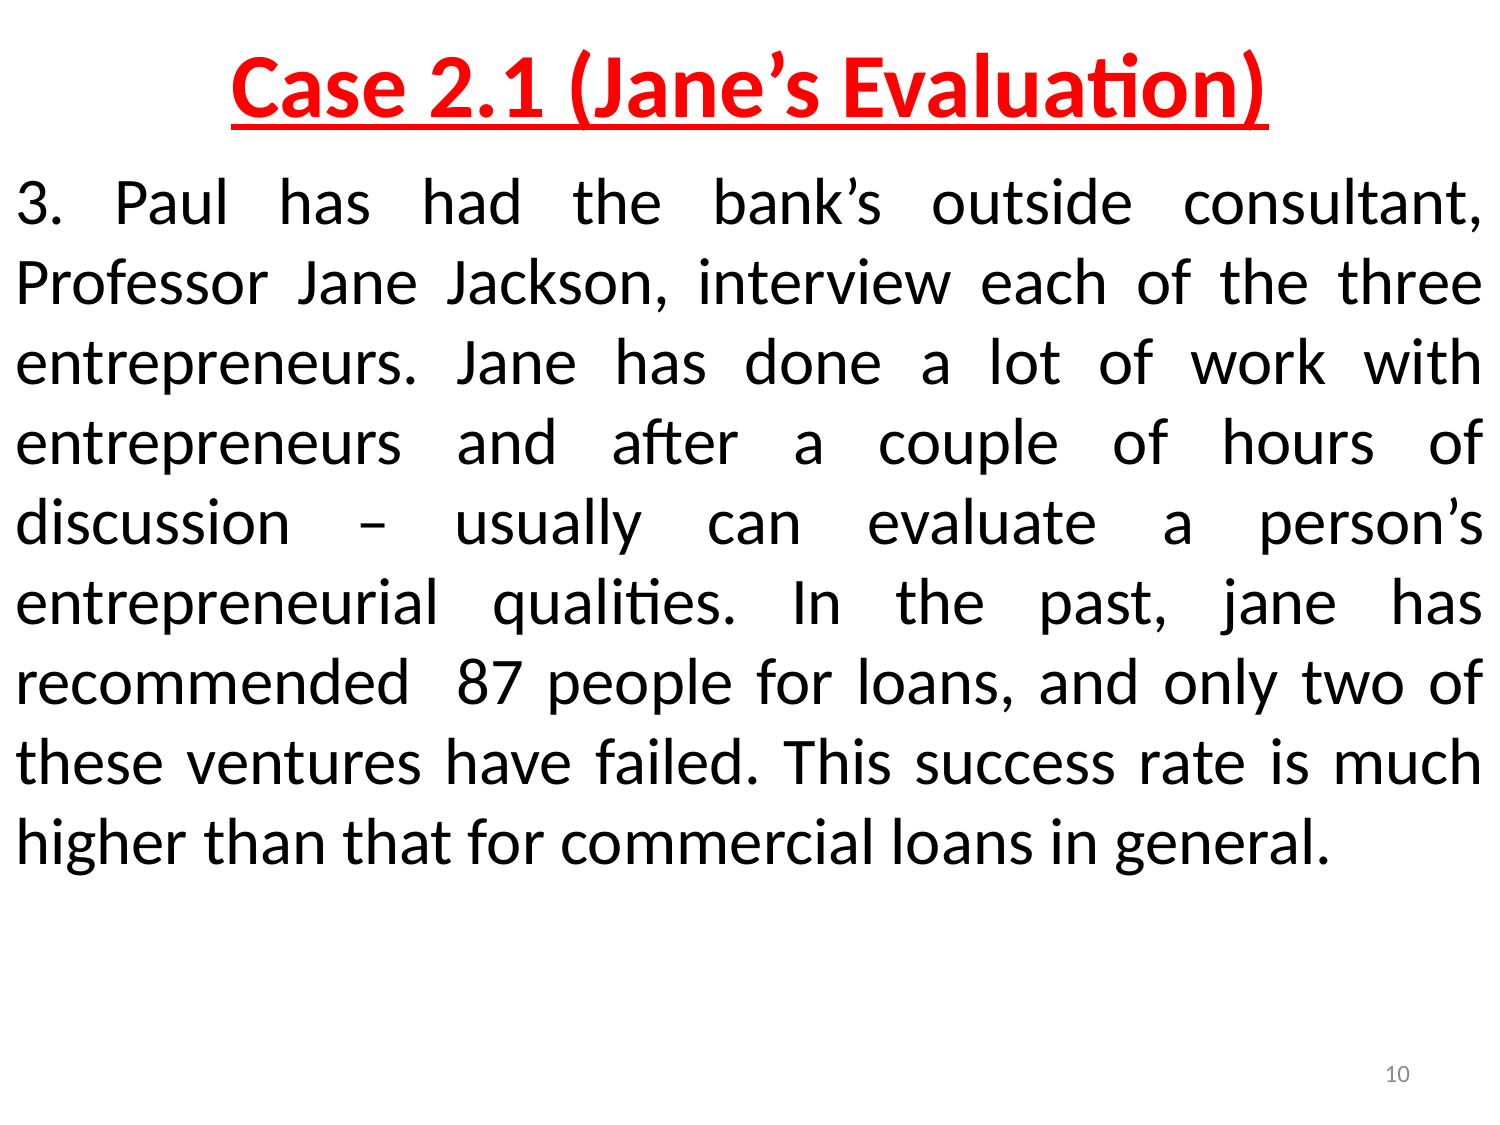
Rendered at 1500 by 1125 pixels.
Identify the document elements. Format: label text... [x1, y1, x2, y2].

list 3. Paul has had the bank’s outside consultant, Professor Jane Jackson, interview each of the three entrepreneurs. Jane has done a lot of work with entrepreneurs and after a couple of hours of discussion – usually can evaluate a person’s entrepreneurial qualities. In the past, jane has recommended 87 people for loans, and only two of these ventures have failed. This success rate is much higher than that for commercial loans in general. [0, 149, 1500, 1125]
slide_number 10 [1074, 1042, 1425, 1103]
title Case 2.1 (Jane’s Evaluation) [75, 12, 1425, 149]
